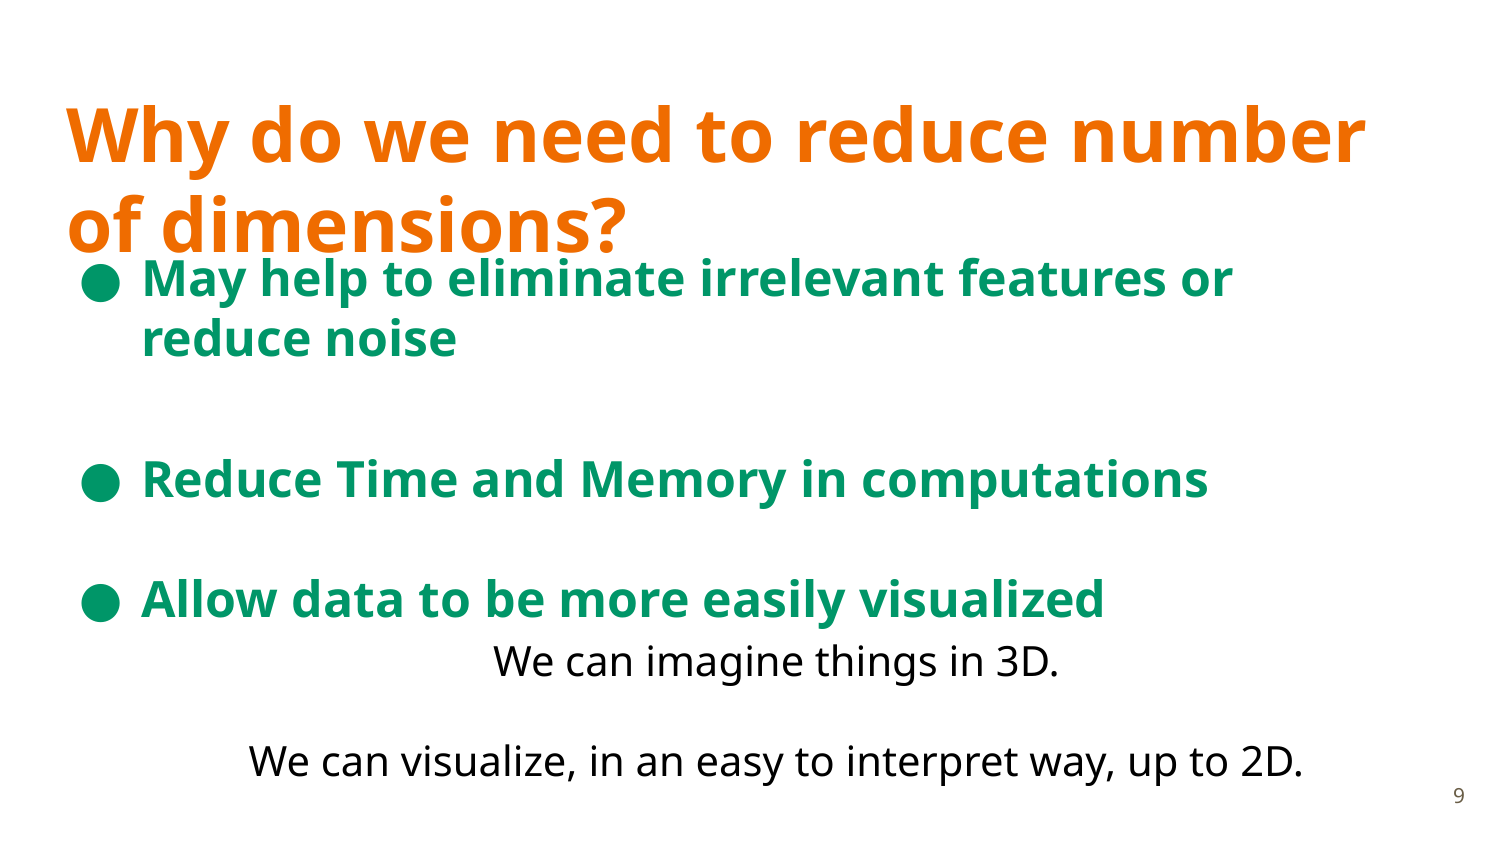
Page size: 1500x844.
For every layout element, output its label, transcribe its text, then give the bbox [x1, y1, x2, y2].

text_box We can imagine things in 3D. We can visualize, in an easy to interpret way, up to 2D. [209, 620, 1344, 796]
title Why do we need to reduce number of dimensions? [51, 72, 1449, 189]
list May help to eliminate irrelevant features or reduce noise Reduce Time and Memory in computations Allow data to be more easily visualized [51, 231, 1405, 578]
slide_number ‹#› [1389, 764, 1480, 830]
